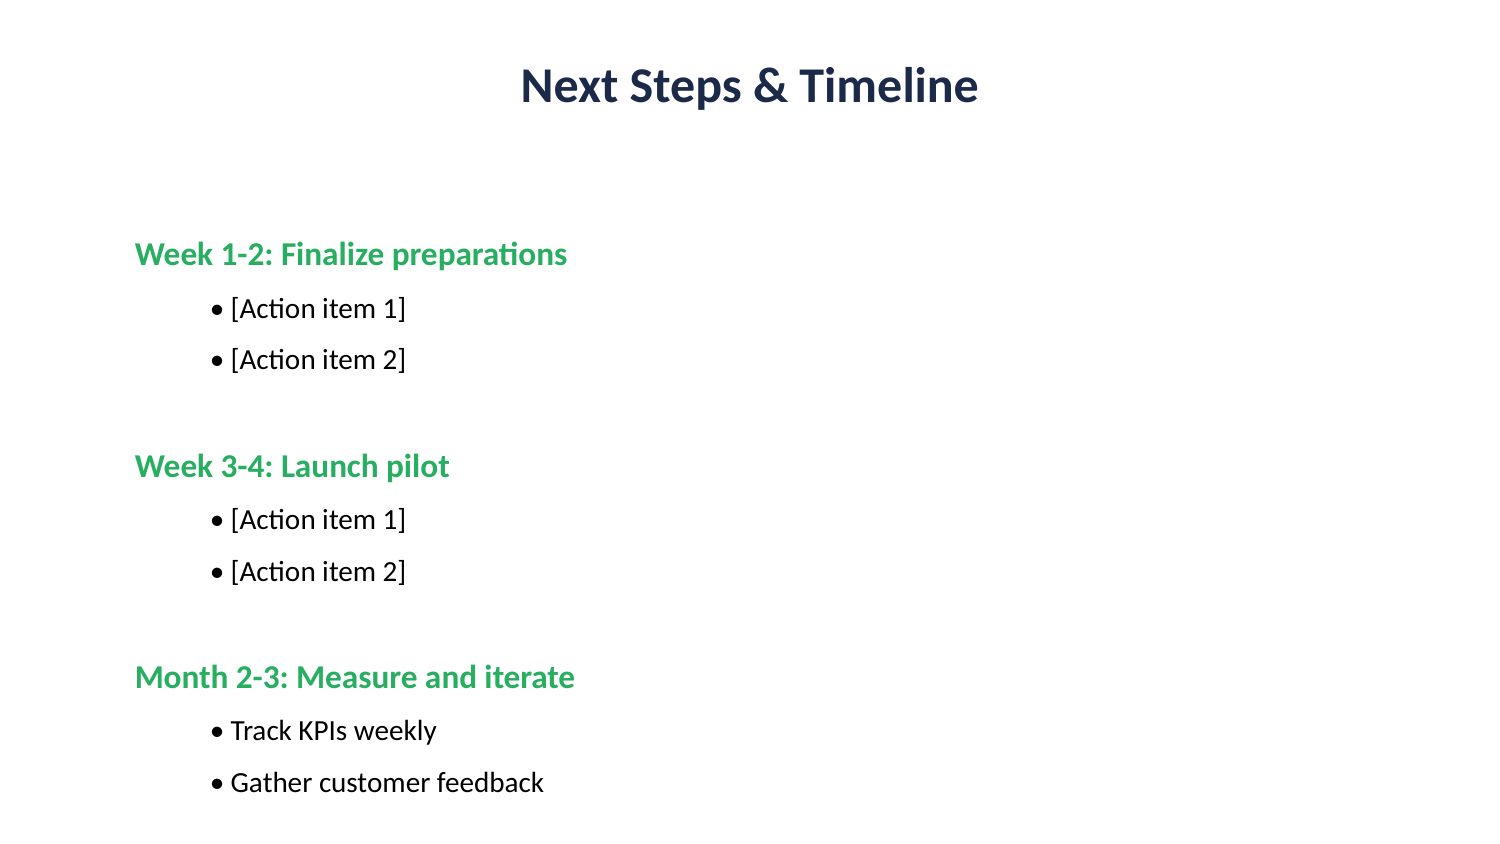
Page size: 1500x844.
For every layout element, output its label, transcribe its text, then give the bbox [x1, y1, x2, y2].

text_box Week 1-2: Finalize preparations • [Action item 1] • [Action item 2] Week 3-4: Launch pilot • [Action item 1] • [Action item 2] Month 2-3: Measure and iterate • Track KPIs weekly • Gather customer feedback Month 4: Review and decide • Scale, Pivot, or Pull Out [119, 179, 1380, 844]
text_box Next Steps & Timeline [505, 44, 995, 120]
